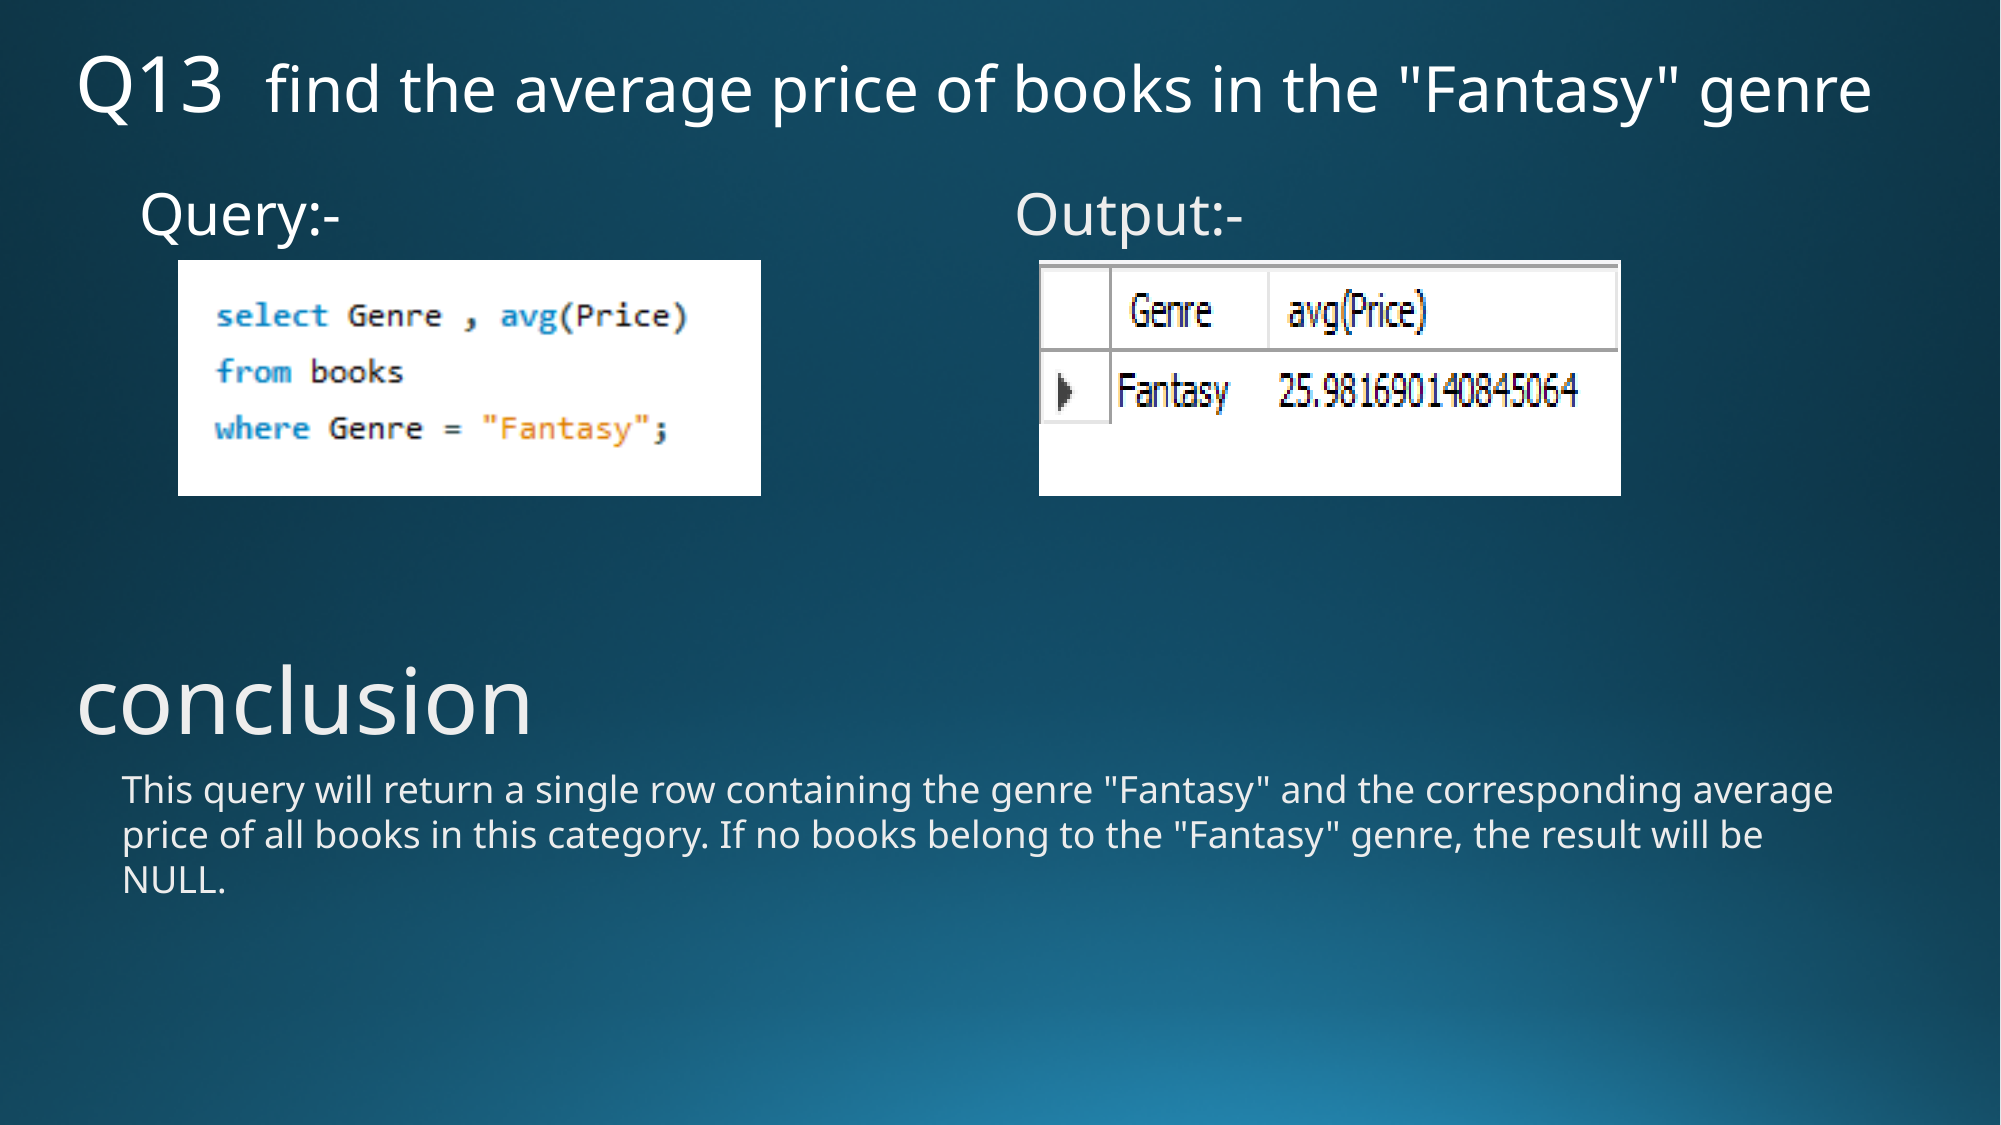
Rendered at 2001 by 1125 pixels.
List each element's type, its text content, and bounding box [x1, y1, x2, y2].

list Query:- [124, 177, 408, 285]
text_box Output:- [999, 177, 1284, 285]
title Q13 find the average price of books in the "Fantasy" genre [60, 6, 1962, 168]
text_box conclusion [60, 624, 1962, 786]
text_box This query will return a single row containing the genre "Fantasy" and the corresponding average price of all books in this category. If no books belong to the "Fantasy" genre, the result will be NULL. [106, 758, 1893, 909]
picture [0, 0, 2001, 1125]
